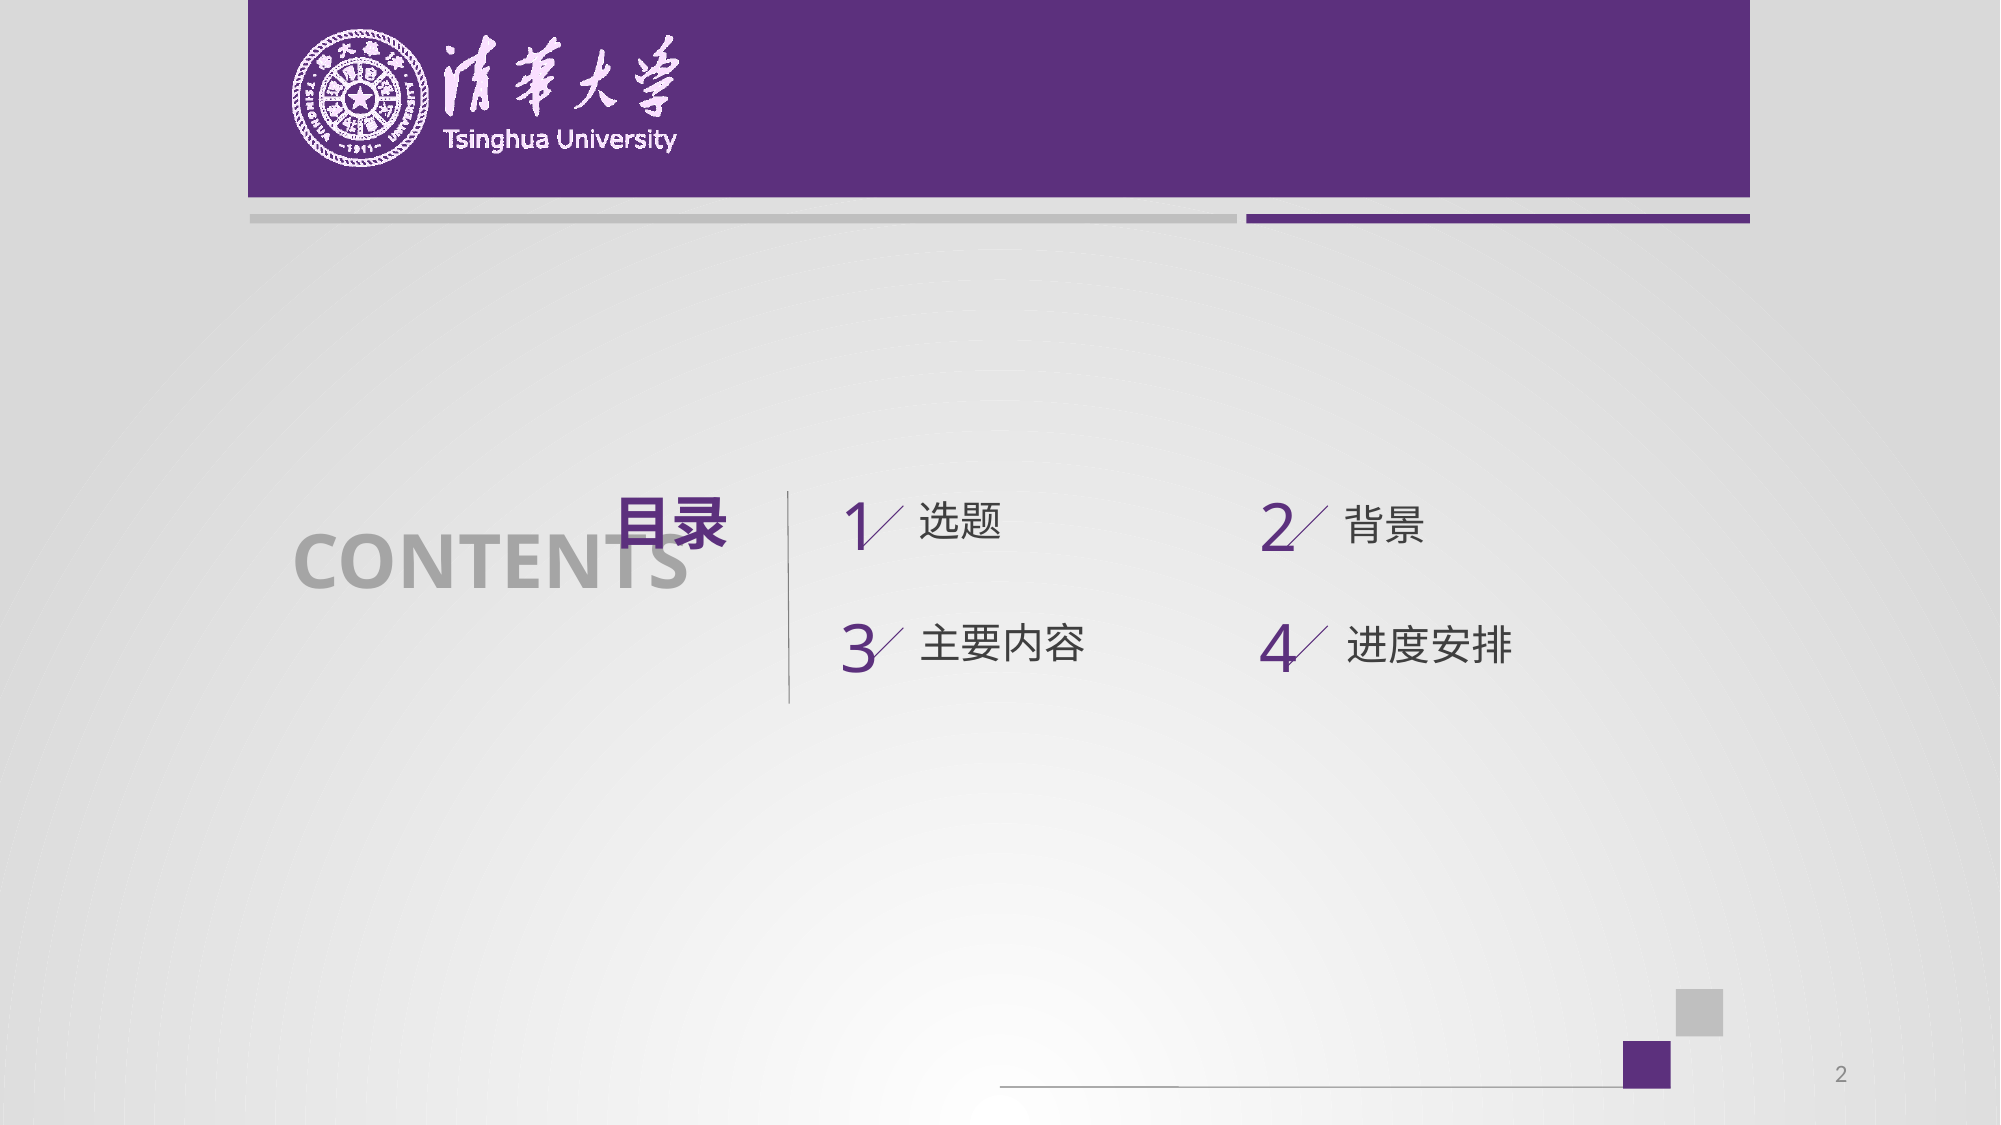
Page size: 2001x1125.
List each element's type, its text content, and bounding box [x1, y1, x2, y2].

text_box 选题 [904, 487, 1018, 552]
text_box CONTENTS [276, 505, 790, 611]
text_box 主要内容 [904, 609, 1102, 675]
text_box 目录 [598, 478, 746, 564]
text_box [1675, 989, 1724, 1037]
picture [249, 0, 721, 200]
text_box 背景 [1328, 491, 1442, 556]
text_box 进度安排 [1331, 611, 1529, 677]
text_box 3 [825, 598, 894, 694]
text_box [249, 214, 1750, 224]
text_box 2 [1244, 477, 1313, 573]
slide_number 2 [1412, 1042, 1863, 1103]
text_box 1 [825, 476, 894, 571]
text_box 4 [1244, 597, 1313, 693]
text_box [721, 0, 1750, 198]
